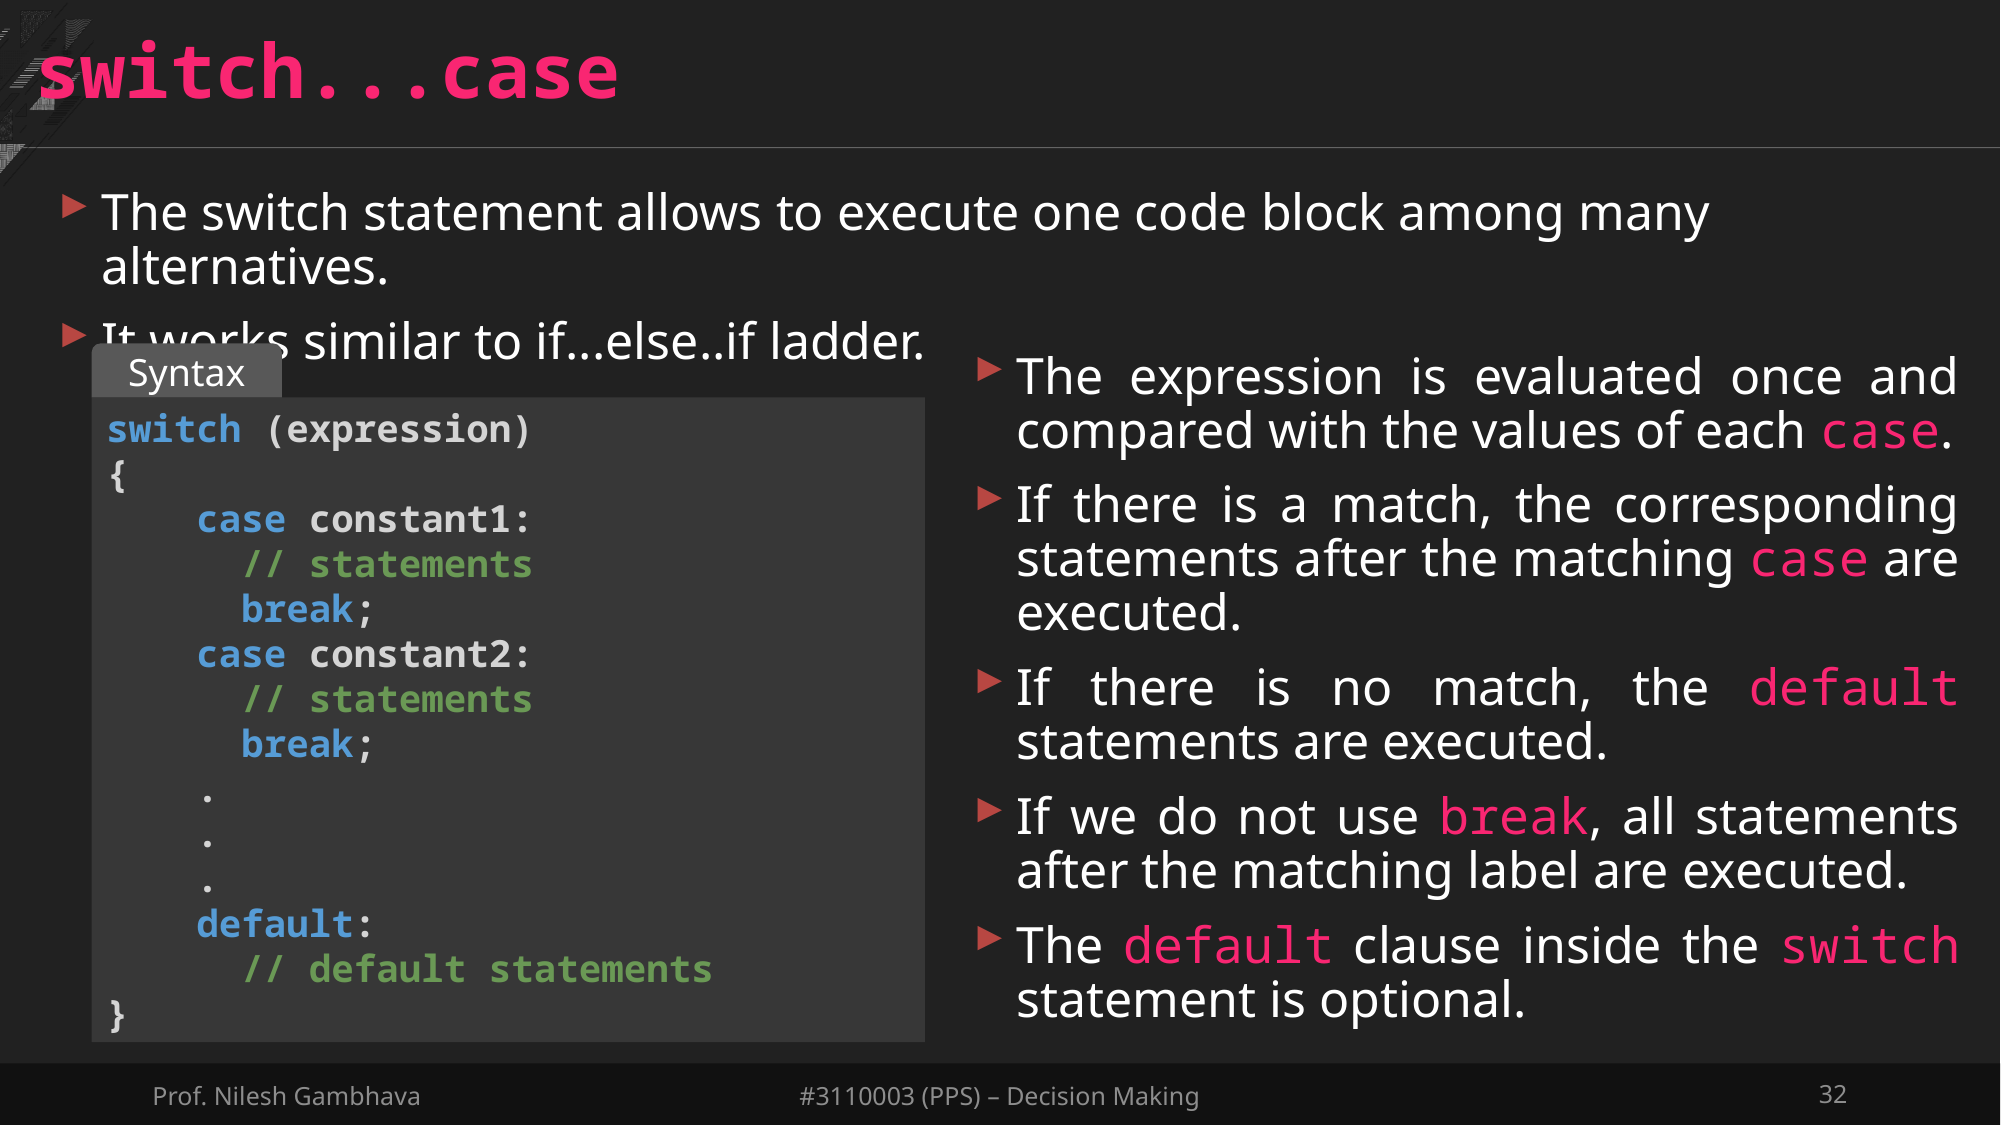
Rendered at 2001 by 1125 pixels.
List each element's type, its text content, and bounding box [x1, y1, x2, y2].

list The switch statement allows to execute one code block among many alternatives. It works similar to if...else..if ladder. [43, 180, 1957, 327]
text_box switch (expression) ​{ case constant1: // statements break; case constant2: // statements break; . . . default: // default statements } [91, 397, 925, 1043]
title switch...case [0, 0, 2000, 148]
text_box The expression is evaluated once and compared with the values of each case. If there is a match, the corresponding statements after the matching case are executed. If there is no match, the default statements are executed. If we do not use break, all statements after the matching label are executed. The default clause inside the switch statement is optional. [958, 343, 1975, 1049]
text_box Syntax [90, 342, 283, 399]
